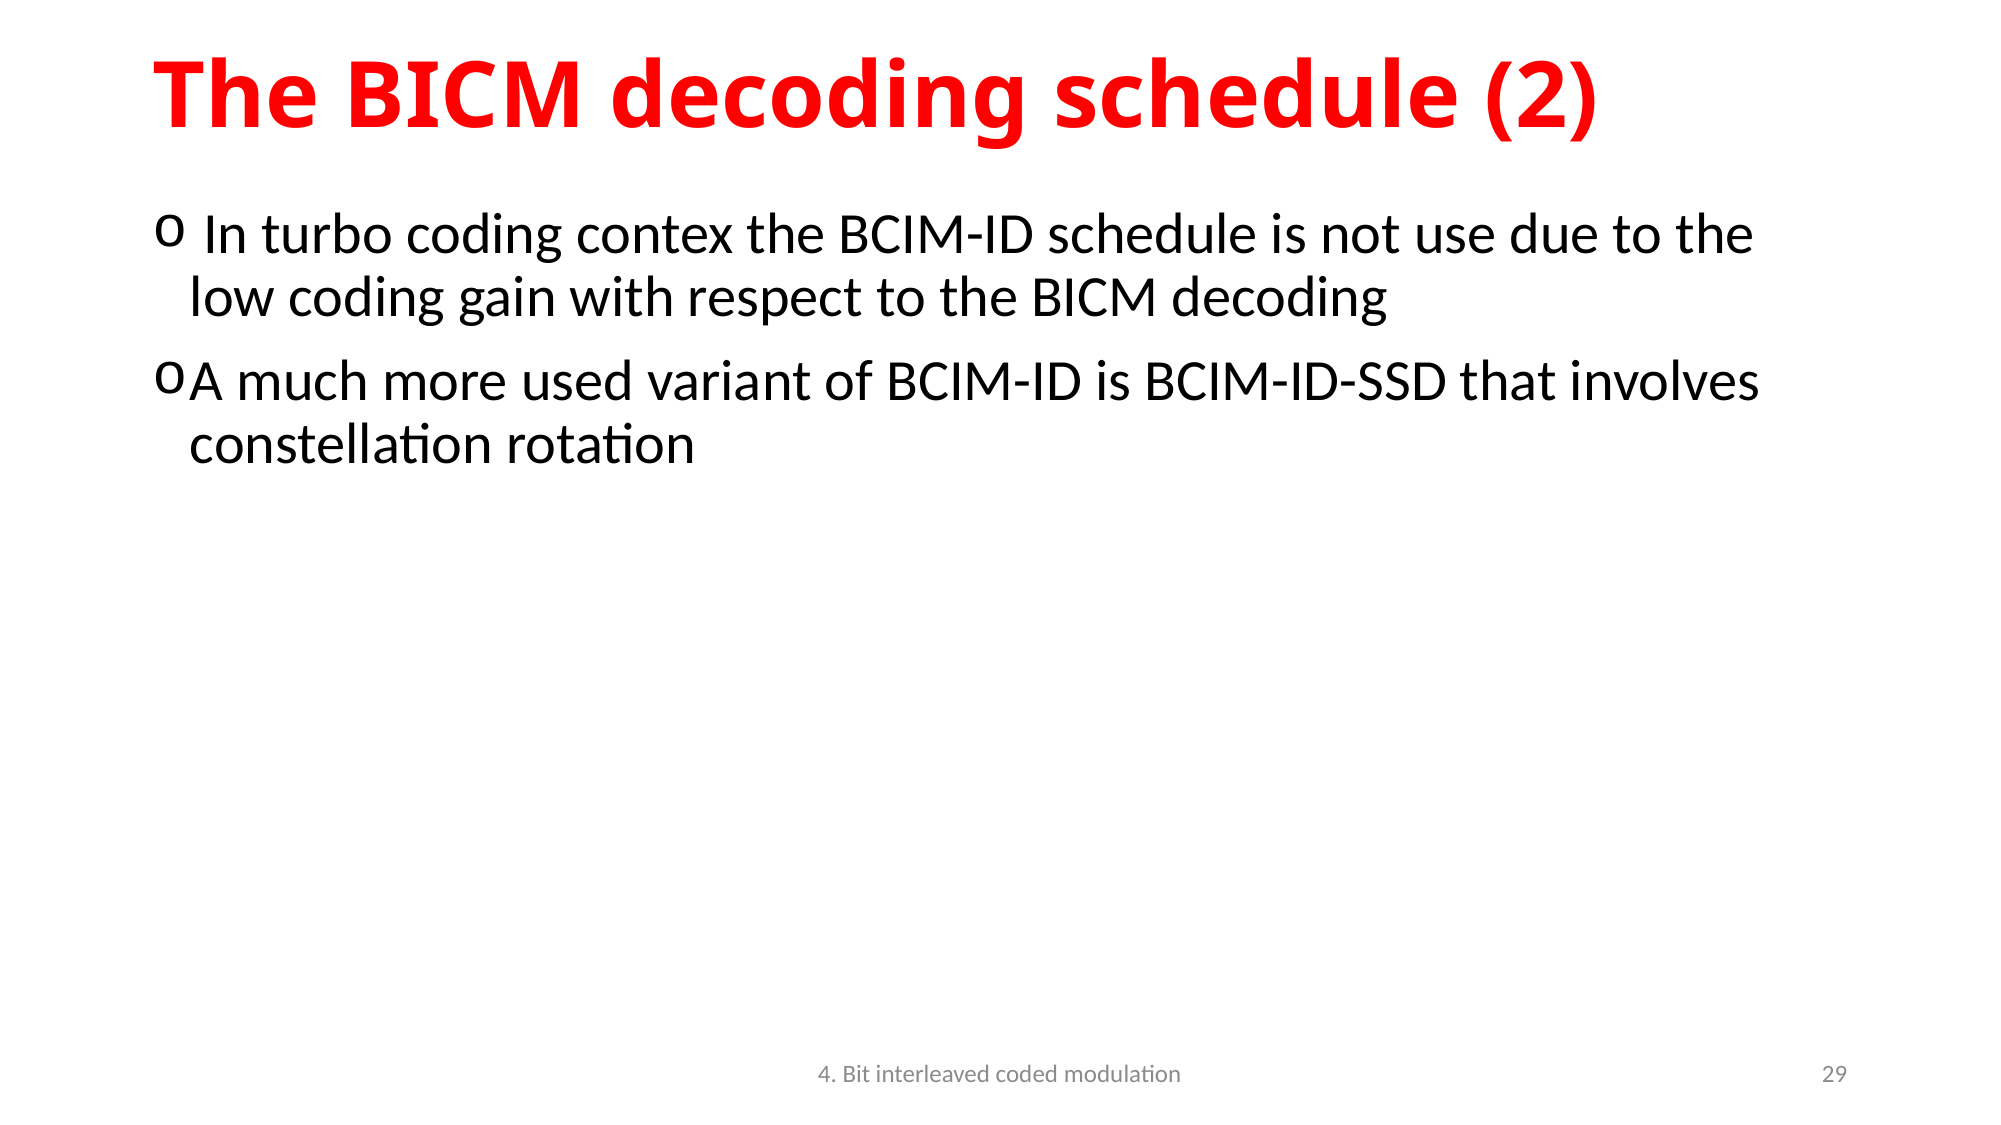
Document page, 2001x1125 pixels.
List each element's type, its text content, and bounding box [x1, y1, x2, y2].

list In turbo coding contex the BCIM-ID schedule is not use due to the low coding gain with respect to the BICM decoding A much more used variant of BCIM-ID is BCIM-ID-SSD that involves constellation rotation [137, 195, 1863, 1014]
slide_number 29 [1412, 1042, 1863, 1103]
title The BICM decoding schedule (2) [137, 0, 1863, 195]
footer 4. Bit interleaved coded modulation [662, 1042, 1338, 1103]
